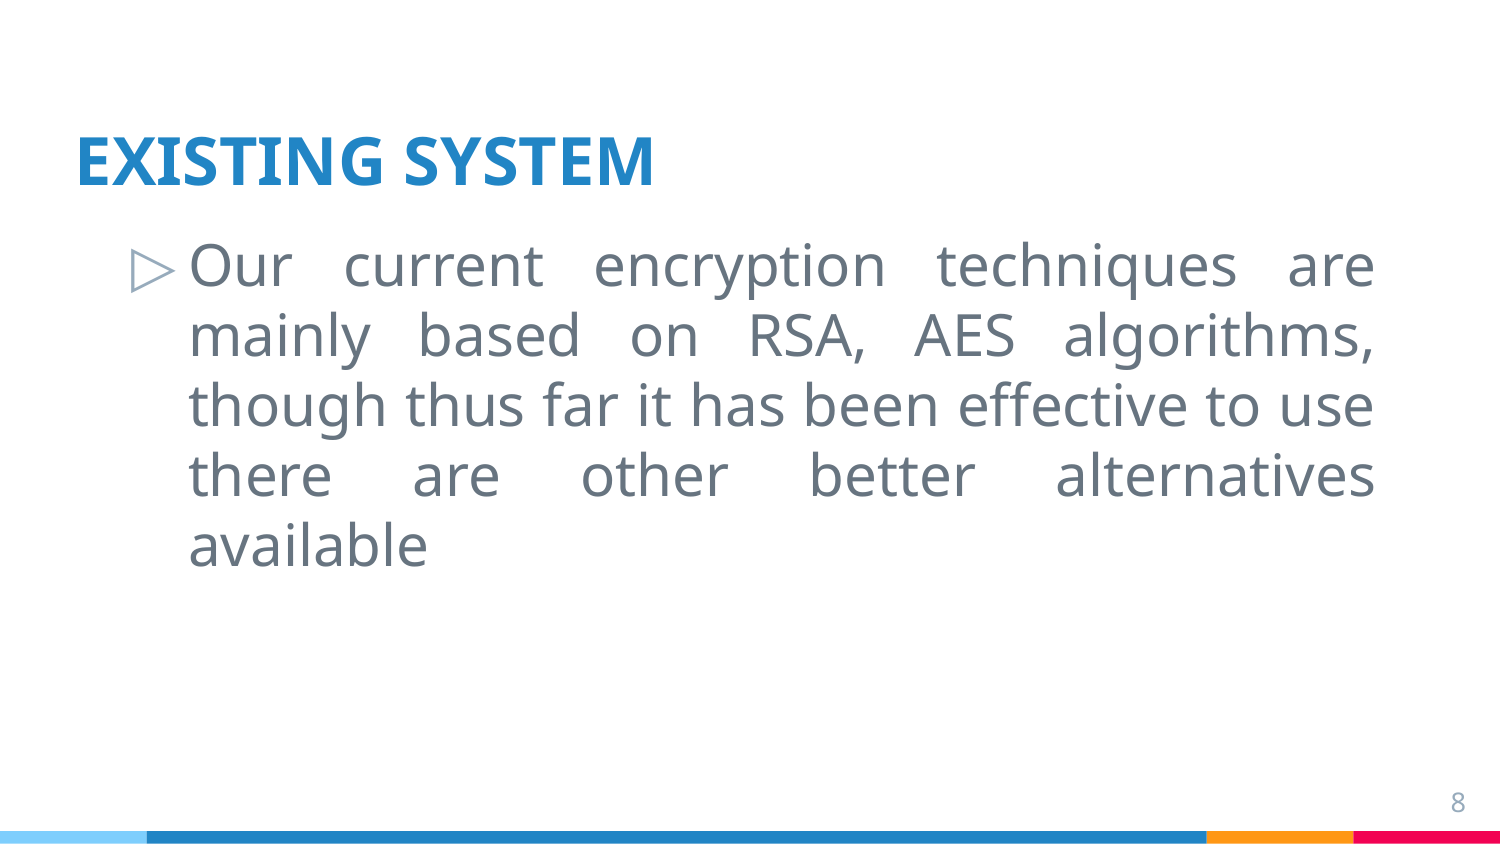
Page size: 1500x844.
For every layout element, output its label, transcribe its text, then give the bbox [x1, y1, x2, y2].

slide_number 8 [1391, 770, 1482, 822]
title EXISTING SYSTEM [59, 72, 1120, 214]
list Our current encryption techniques are mainly based on RSA, AES algorithms, though thus far it has been effective to use there are other better alternatives available [98, 213, 1392, 797]
